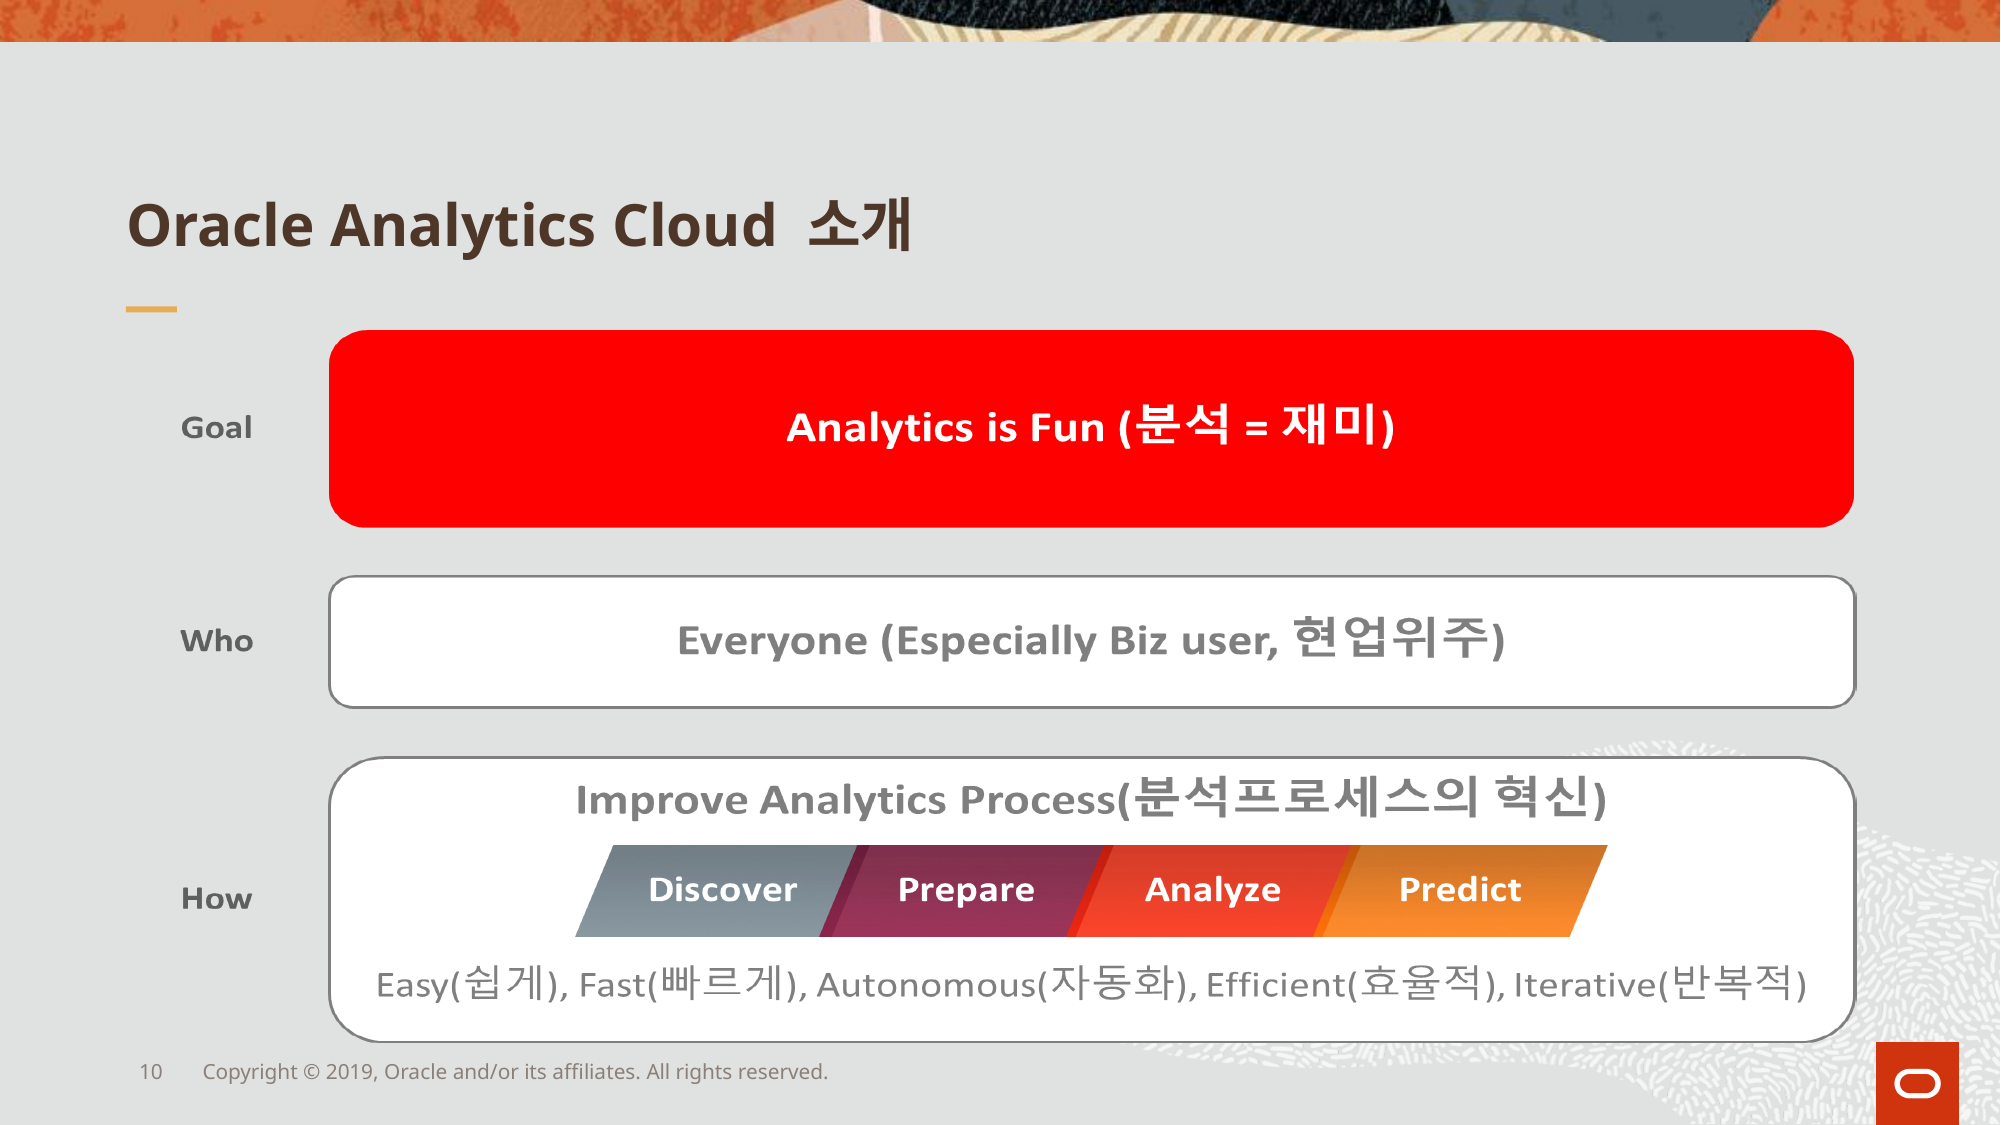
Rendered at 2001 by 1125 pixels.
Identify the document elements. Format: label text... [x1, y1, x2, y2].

slide_number 10 [124, 1042, 188, 1103]
picture [142, 330, 2000, 1125]
footer Copyright © 2019, Oracle and/or its affiliates. All rights reserved. [188, 1043, 863, 1103]
picture [0, 0, 2000, 42]
title Oracle Analytics Cloud 소개 [126, 128, 1959, 267]
